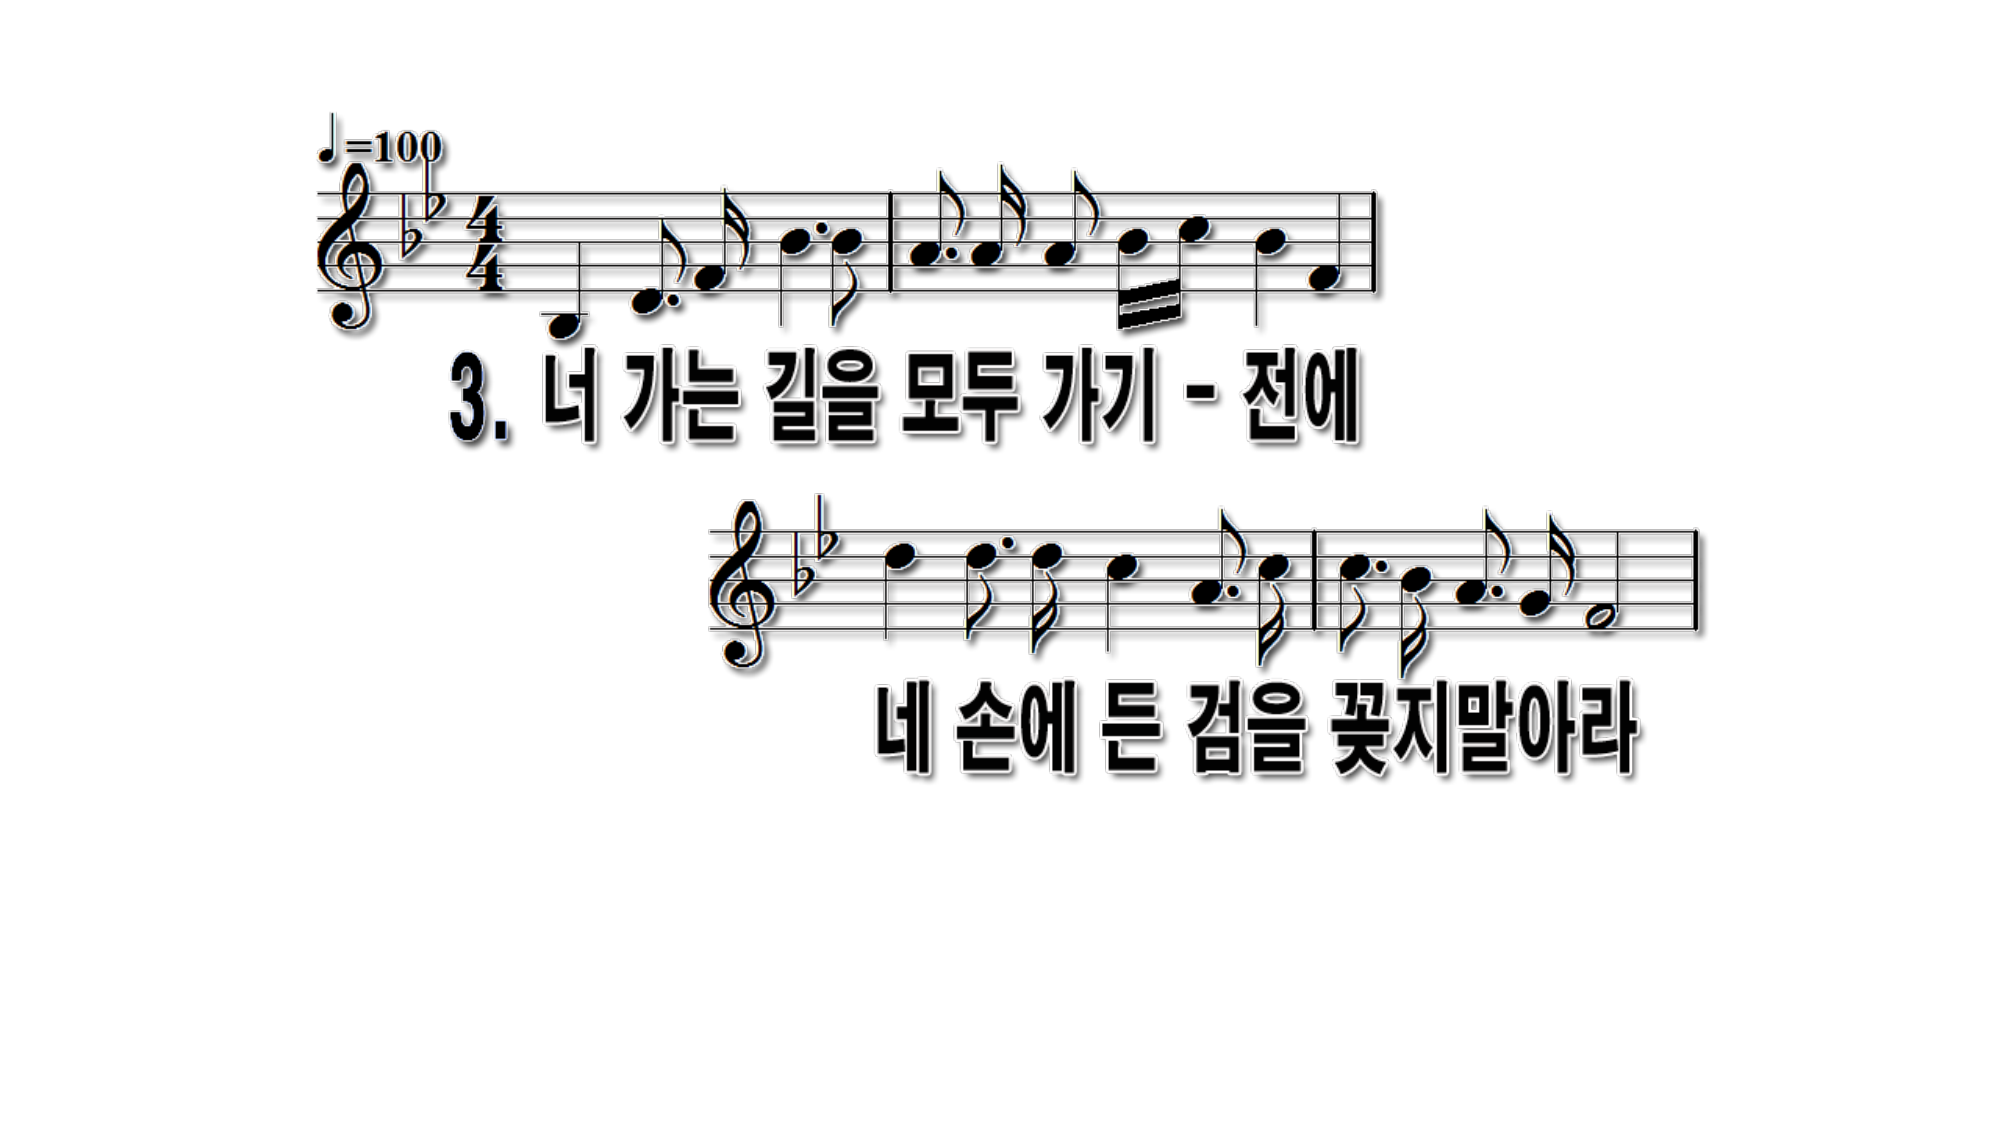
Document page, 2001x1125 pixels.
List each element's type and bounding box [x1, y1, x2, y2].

picture [249, 0, 1750, 835]
